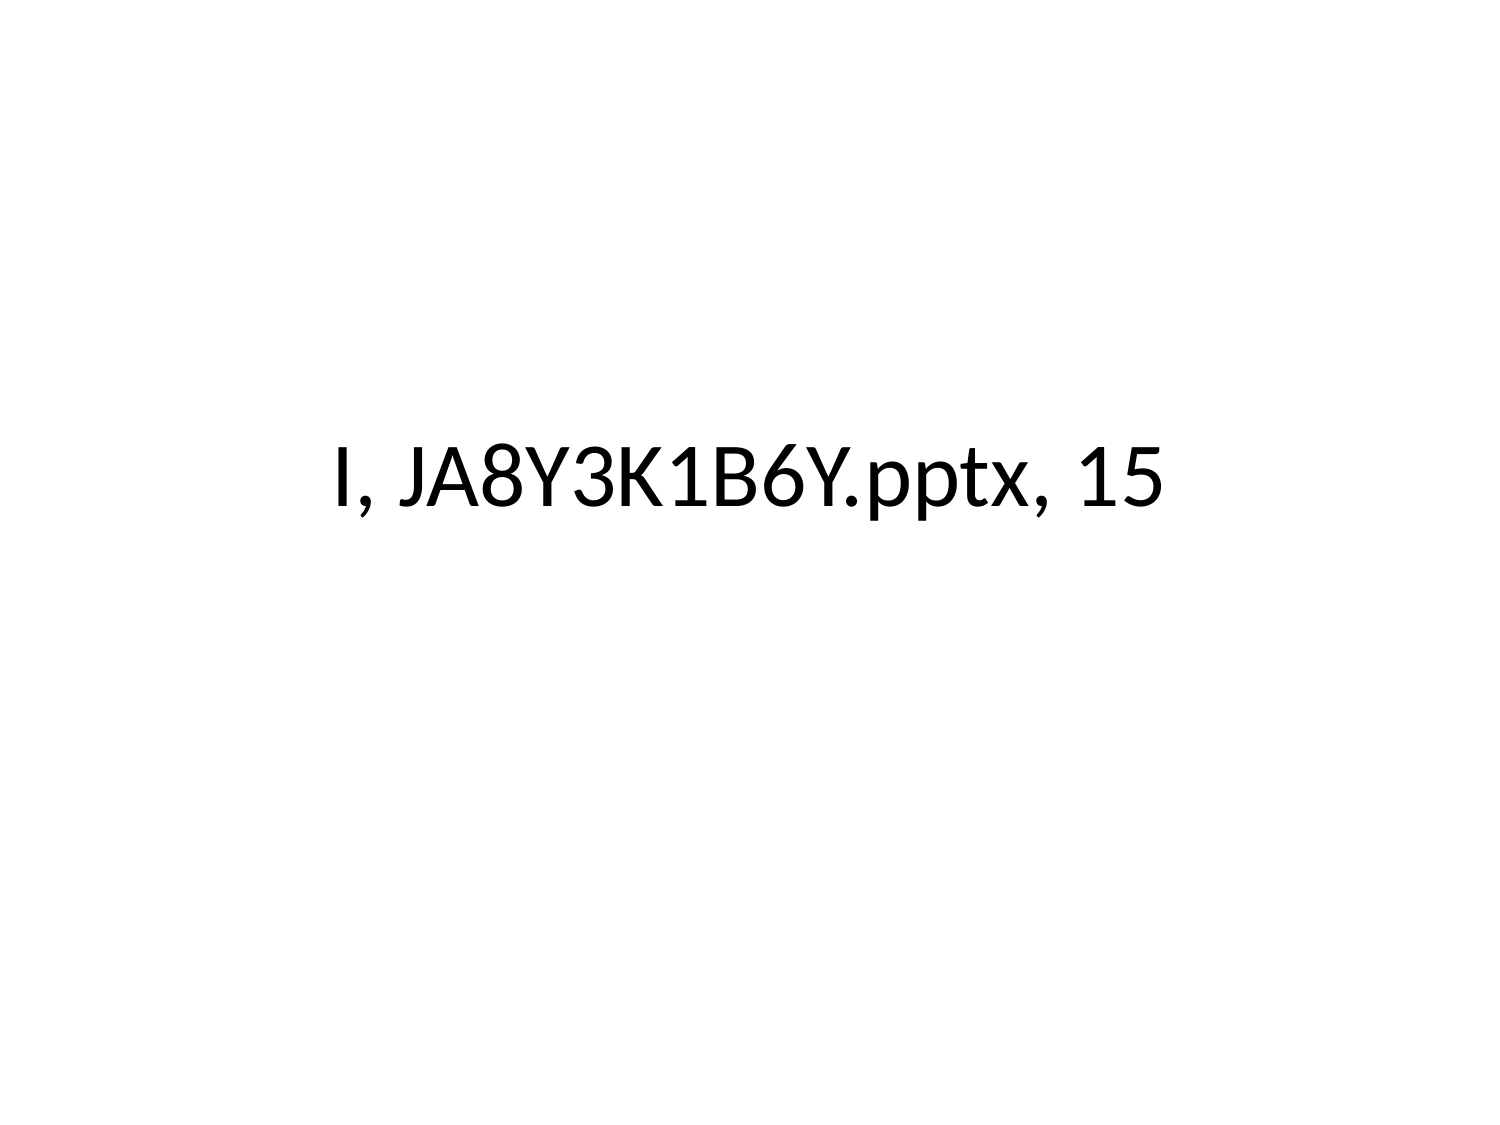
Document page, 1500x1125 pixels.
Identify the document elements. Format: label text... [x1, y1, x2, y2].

title I, JA8Y3K1B6Y.pptx, 15 [112, 349, 1388, 591]
